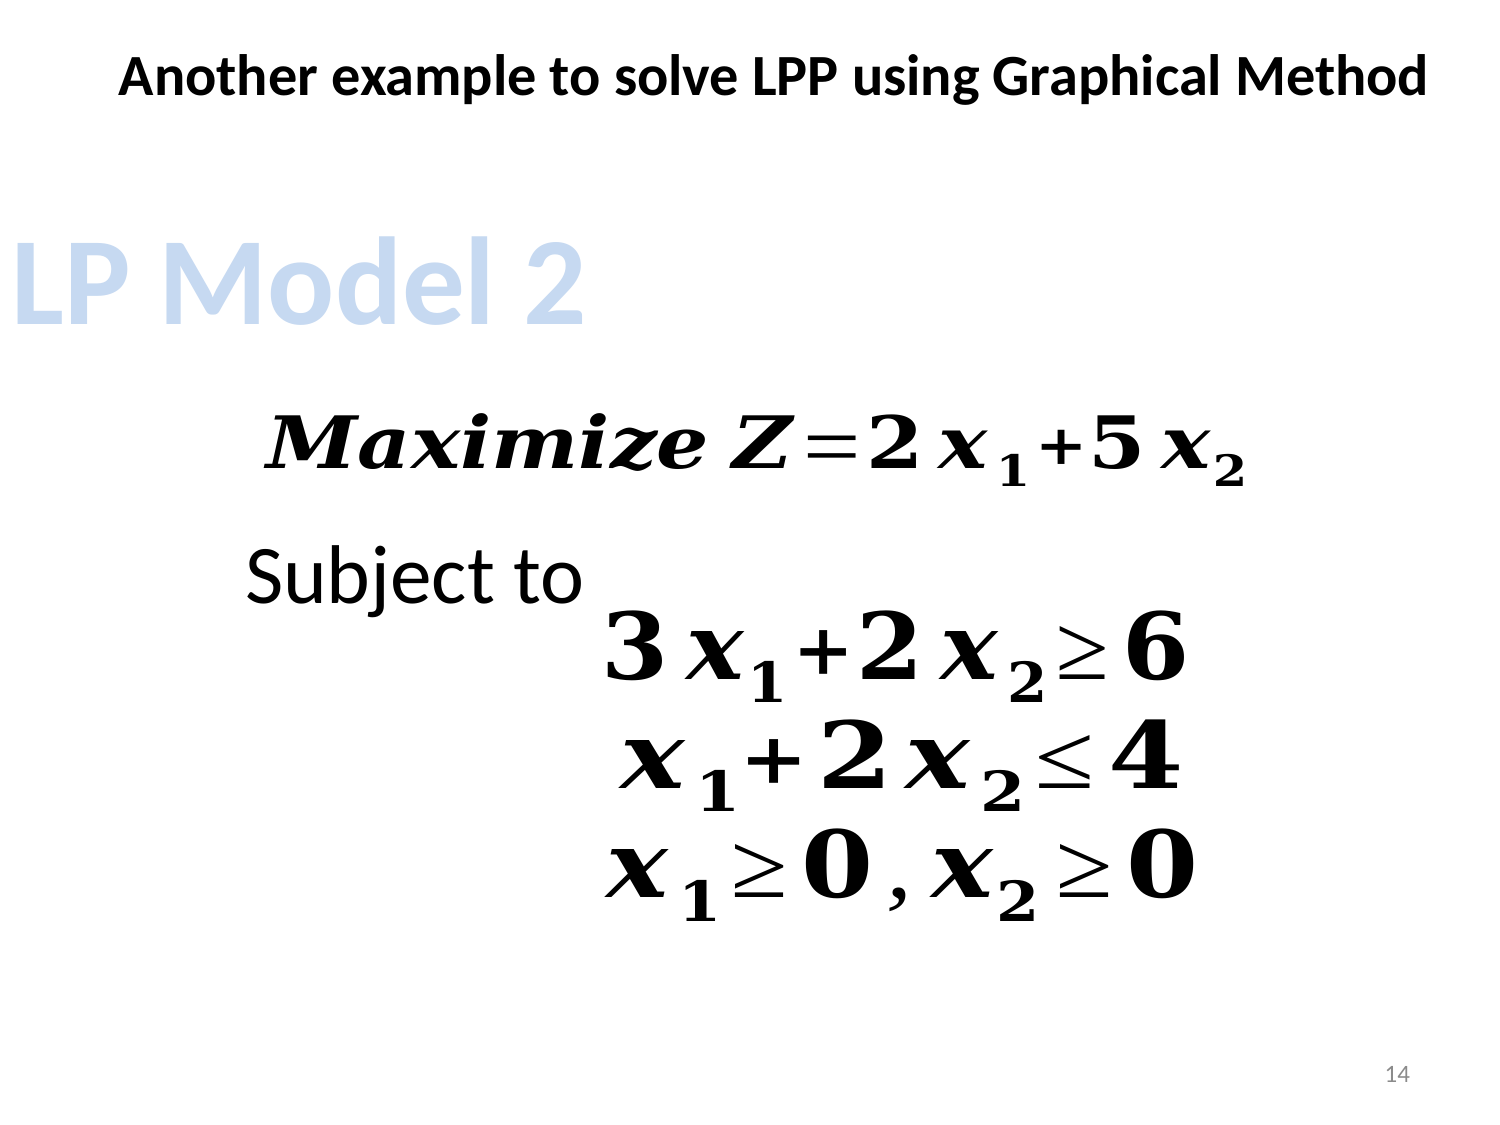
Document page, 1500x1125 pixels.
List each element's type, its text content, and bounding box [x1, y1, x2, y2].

text_box LP Model 2 [0, 192, 603, 358]
text_box Subject to [229, 512, 620, 628]
slide_number 14 [1074, 1042, 1425, 1103]
text_box Another example to solve LPP using Graphical Method [103, 29, 1445, 115]
